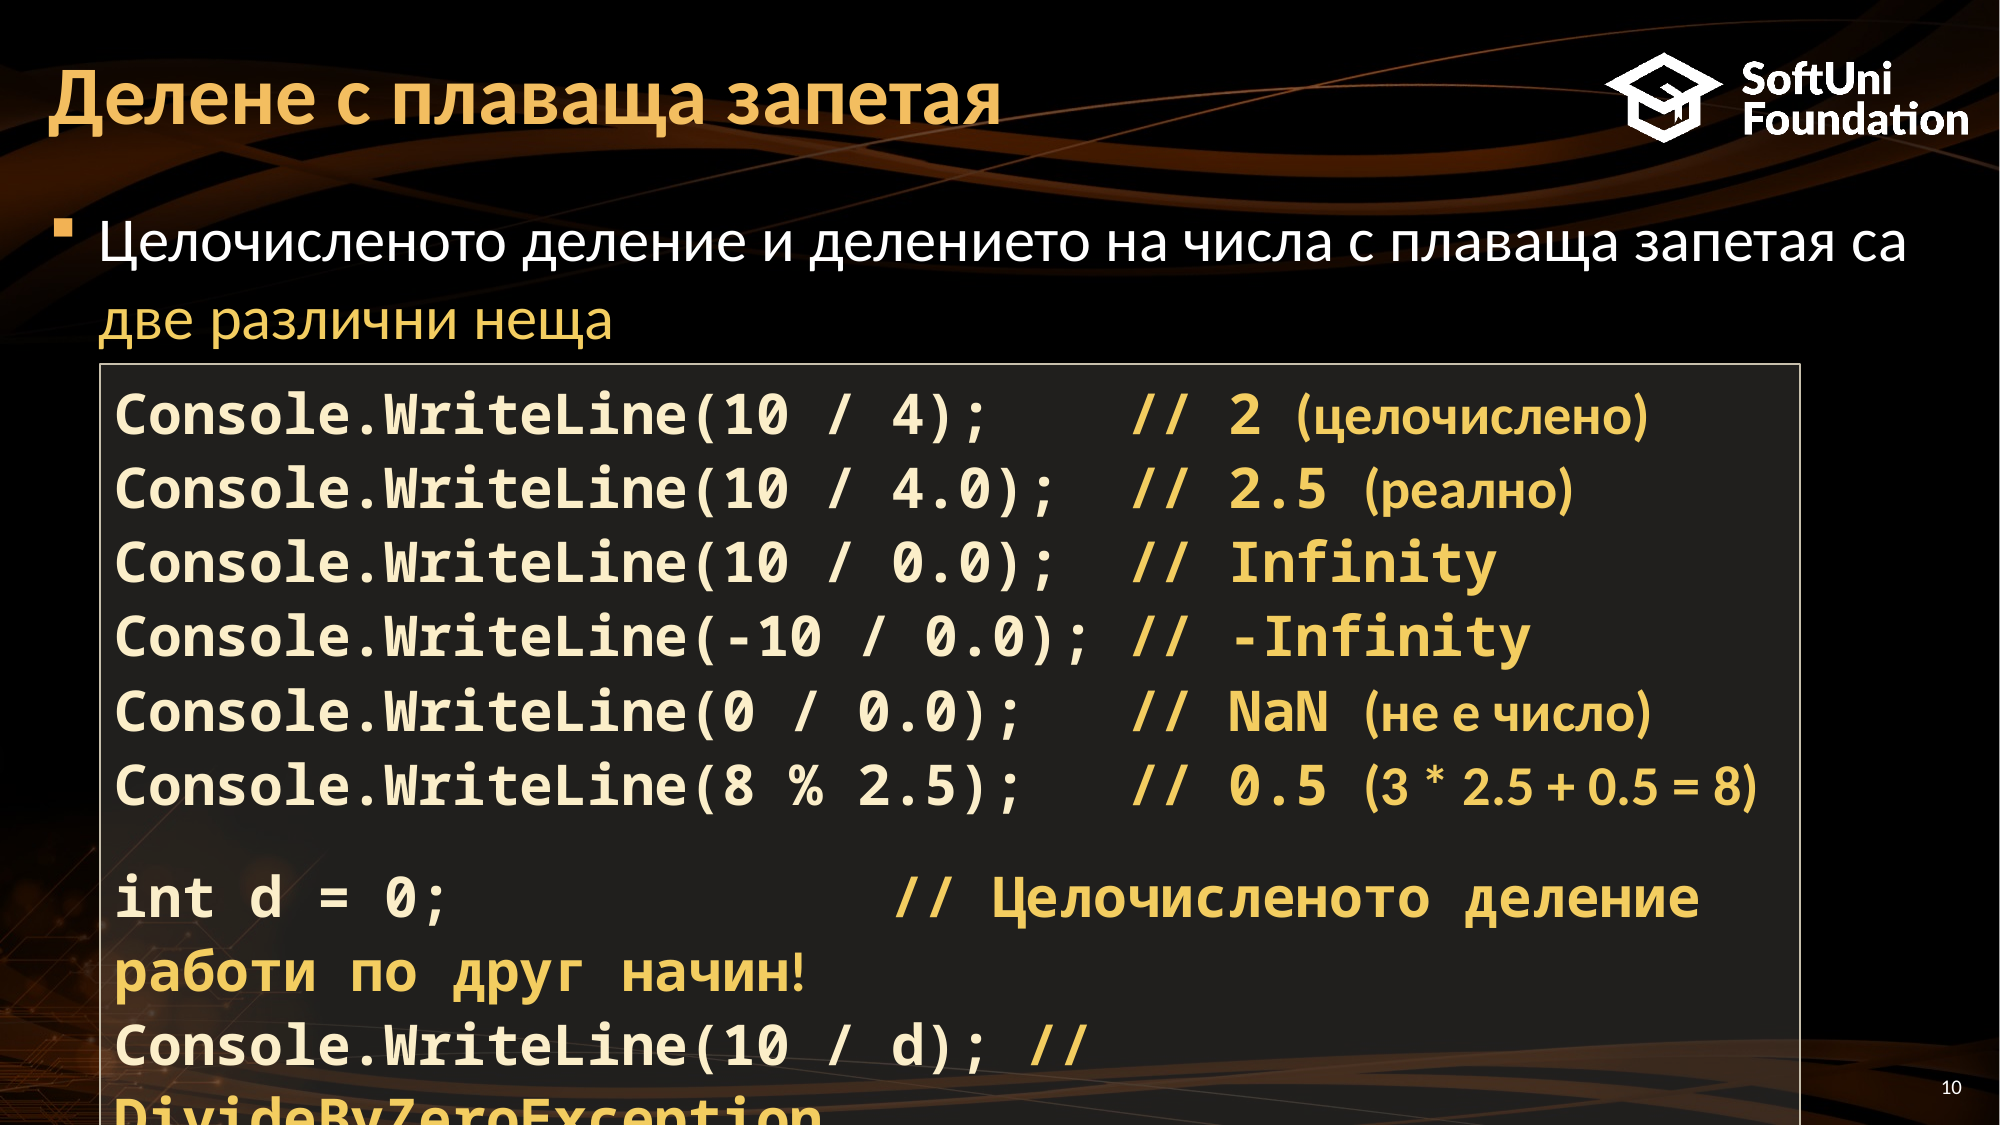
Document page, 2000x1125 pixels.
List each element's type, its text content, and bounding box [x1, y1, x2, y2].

text_box Console.WriteLine(10 / 4); // 2 (целочислено) Console.WriteLine(10 / 4.0); // 2.5 (реално) Console.WriteLine(10 / 0.0); // Infinity Console.WriteLine(-10 / 0.0); // -Infinity Console.WriteLine(0 / 0.0); // NaN (не е число) Console.WriteLine(8 % 2.5); // 0.5 (3 * 2.5 + 0.5 = 8) int d = 0; // Целочисленото деление работи по друг начин! Console.WriteLine(10 / d); // DivideByZeroException [99, 363, 1800, 1125]
picture [0, 0, 2000, 1125]
list Целочисленото деление и делението на числа с плаваща запетая са две различни неща [31, 188, 1968, 1103]
title Делене с плаваща запетая [30, 6, 1602, 189]
